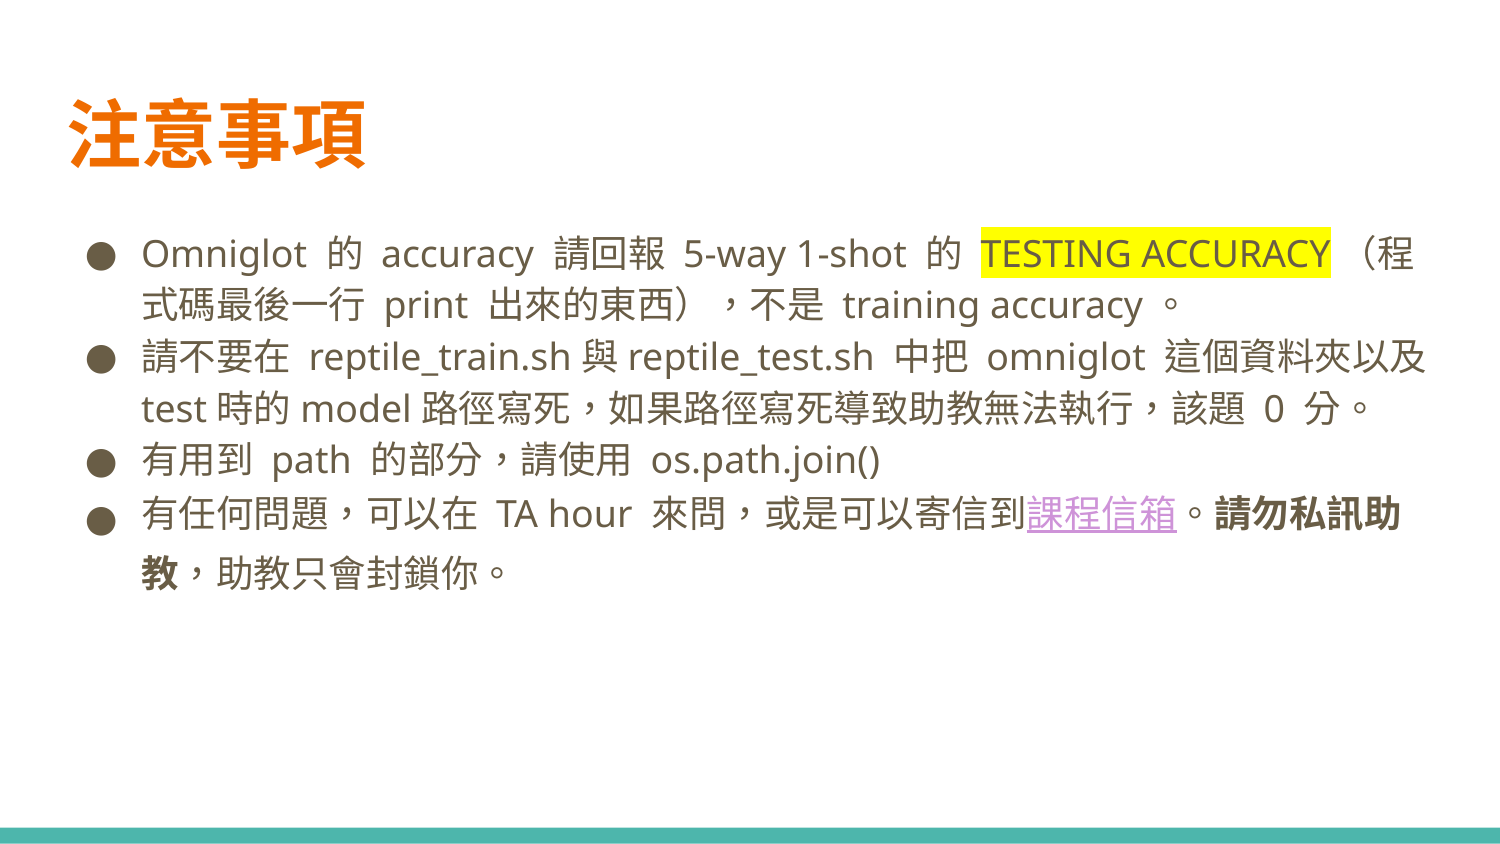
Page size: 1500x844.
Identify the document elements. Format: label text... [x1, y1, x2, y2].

title 注意事項 [51, 72, 1449, 189]
list Omniglot 的 accuracy 請回報 5-way 1-shot 的 TESTING ACCURACY（程式碼最後一行 print 出來的東西），不是 training accuracy。 請不要在 reptile_train.sh與reptile_test.sh 中把 omniglot 這個資料夾以及test時的model路徑寫死，如果路徑寫死導致助教無法執行，該題 0 分。 有用到 path 的部分，請使用 os.path.join() 有任何問題，可以在 TA hour 來問，或是可以寄信到課程信箱。請勿私訊助教，助教只會封鎖你。 [51, 207, 1449, 750]
